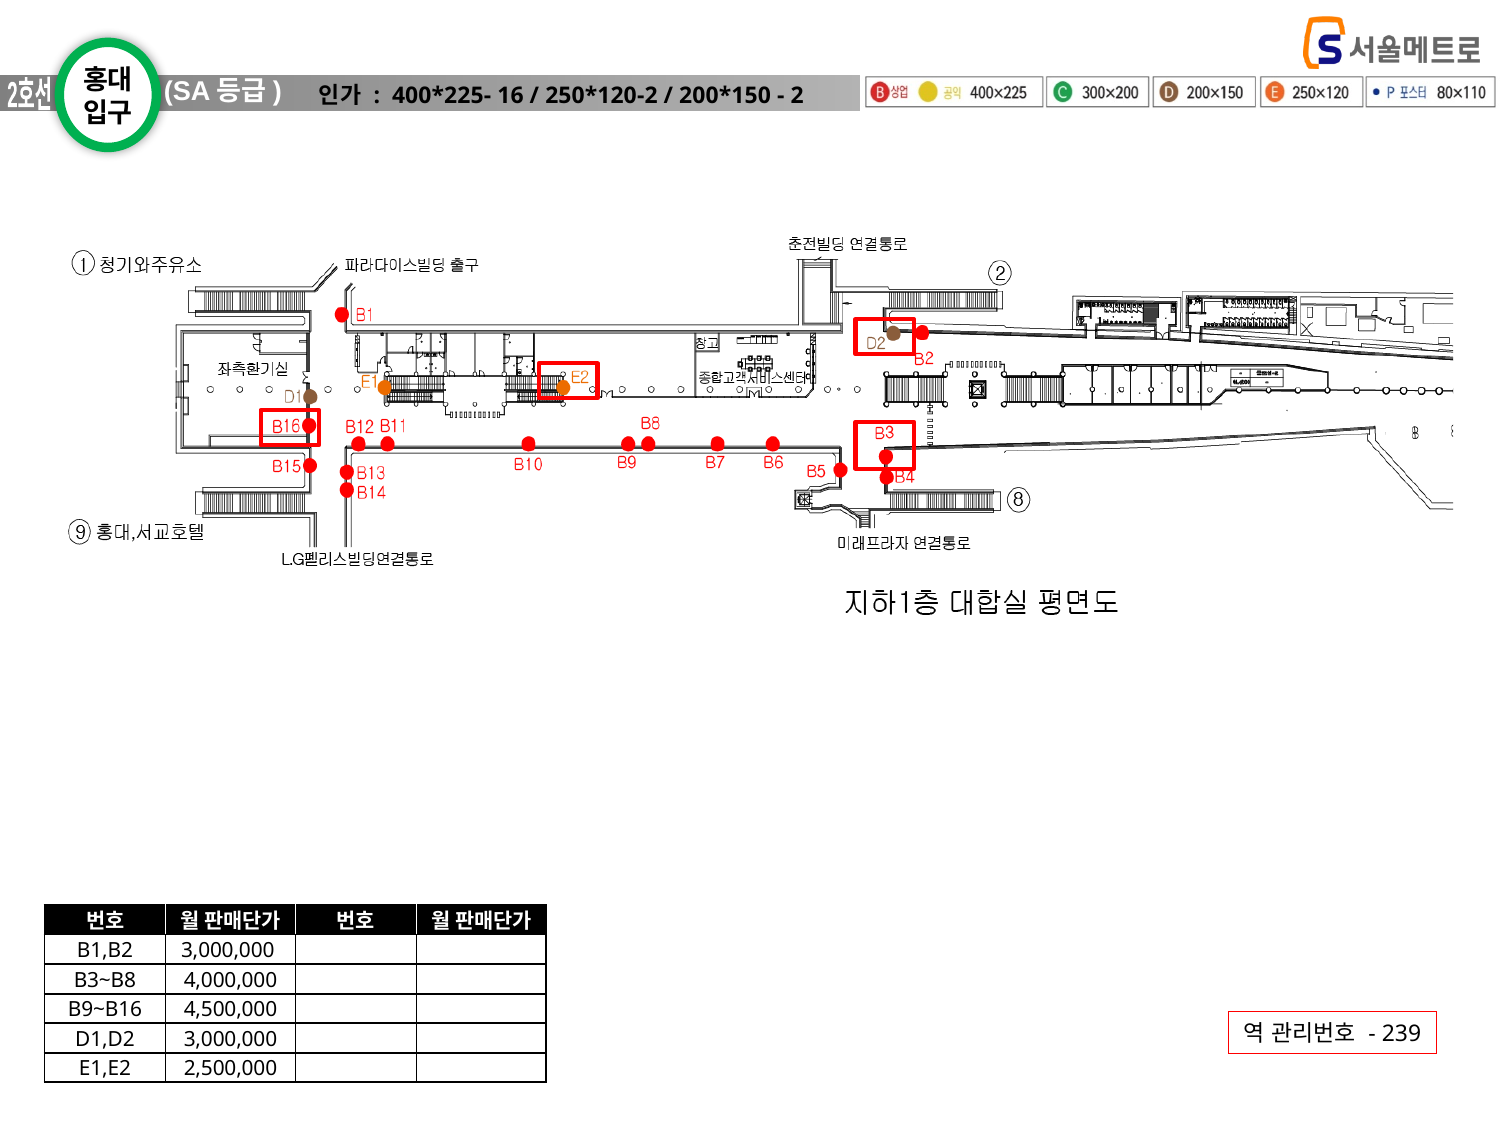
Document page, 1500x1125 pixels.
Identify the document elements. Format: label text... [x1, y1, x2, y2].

table_cell B9~B16 [45, 995, 165, 1022]
text_box 역 관리번호 - 239 [1228, 1011, 1437, 1054]
table_cell [417, 1024, 545, 1052]
table_cell [296, 995, 416, 1022]
table_cell [417, 1054, 545, 1081]
table_cell 3,000,000 [166, 935, 295, 963]
table_cell 3,000,000 [166, 1024, 295, 1052]
table_cell [417, 935, 545, 963]
table_cell [296, 1024, 416, 1052]
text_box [0, 16, 1500, 148]
table_cell 2,500,000 [166, 1054, 295, 1081]
table_cell E1,E2 [45, 1054, 165, 1081]
table_header 번호 [45, 906, 165, 934]
table_cell [417, 995, 545, 1022]
table_header 월 판매단가 [166, 906, 295, 934]
table_cell 4,000,000 [166, 965, 295, 993]
table_header 월 판매단가 [417, 906, 545, 934]
table_cell 4,500,000 [166, 995, 295, 1022]
table_cell B1,B2 [45, 935, 165, 963]
table_header 번호 [296, 906, 416, 934]
table_cell [417, 965, 545, 993]
table_cell [296, 935, 416, 963]
table_cell [296, 1054, 416, 1081]
table_cell D1,D2 [45, 1024, 165, 1052]
picture [62, 219, 1454, 640]
table_cell [296, 965, 416, 993]
table_cell B3~B8 [45, 965, 165, 993]
